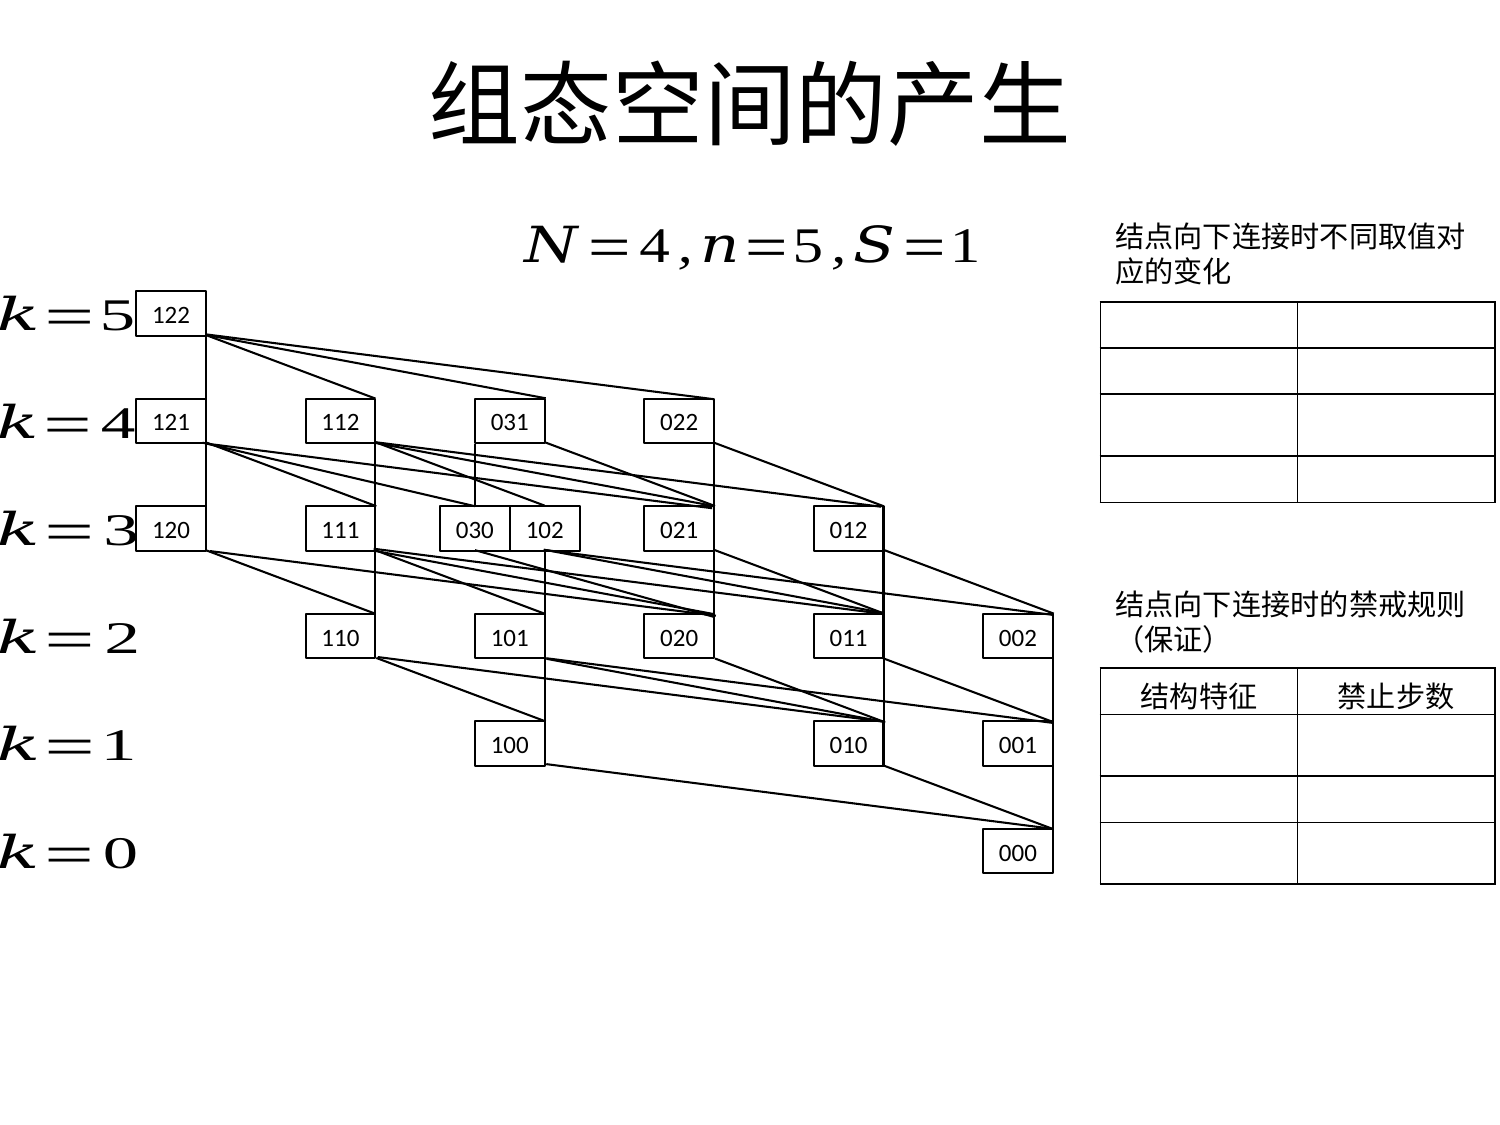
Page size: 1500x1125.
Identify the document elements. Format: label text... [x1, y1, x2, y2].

text_box 101 [474, 618, 545, 657]
text_box 120 [136, 506, 207, 551]
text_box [474, 550, 715, 618]
text_box 020 [644, 618, 715, 657]
text_box 022 [644, 398, 715, 442]
text_box 030 [440, 509, 509, 548]
text_box 122 [136, 290, 207, 336]
text_box 011 [813, 615, 884, 657]
text_box 001 [983, 723, 1053, 764]
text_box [377, 657, 884, 722]
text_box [373, 548, 880, 614]
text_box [475, 442, 882, 507]
text_box 021 [644, 507, 715, 548]
text_box 002 [983, 615, 1053, 658]
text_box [209, 551, 474, 616]
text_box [206, 334, 714, 400]
text_box 111 [305, 509, 376, 550]
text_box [205, 550, 373, 614]
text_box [546, 764, 1053, 829]
text_box 112 [305, 400, 376, 442]
text_box 110 [305, 616, 376, 659]
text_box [475, 442, 545, 506]
text_box 000 [983, 829, 1053, 874]
text_box 012 [813, 507, 884, 549]
title 组态空间的产生 [103, 0, 1397, 218]
text_box 121 [136, 398, 207, 444]
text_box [202, 442, 475, 507]
text_box 100 [474, 722, 545, 766]
text_box 031 [474, 400, 545, 442]
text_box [546, 658, 1053, 723]
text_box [543, 549, 883, 613]
text_box 010 [813, 723, 884, 764]
text_box 102 [509, 509, 580, 548]
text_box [715, 550, 1053, 615]
